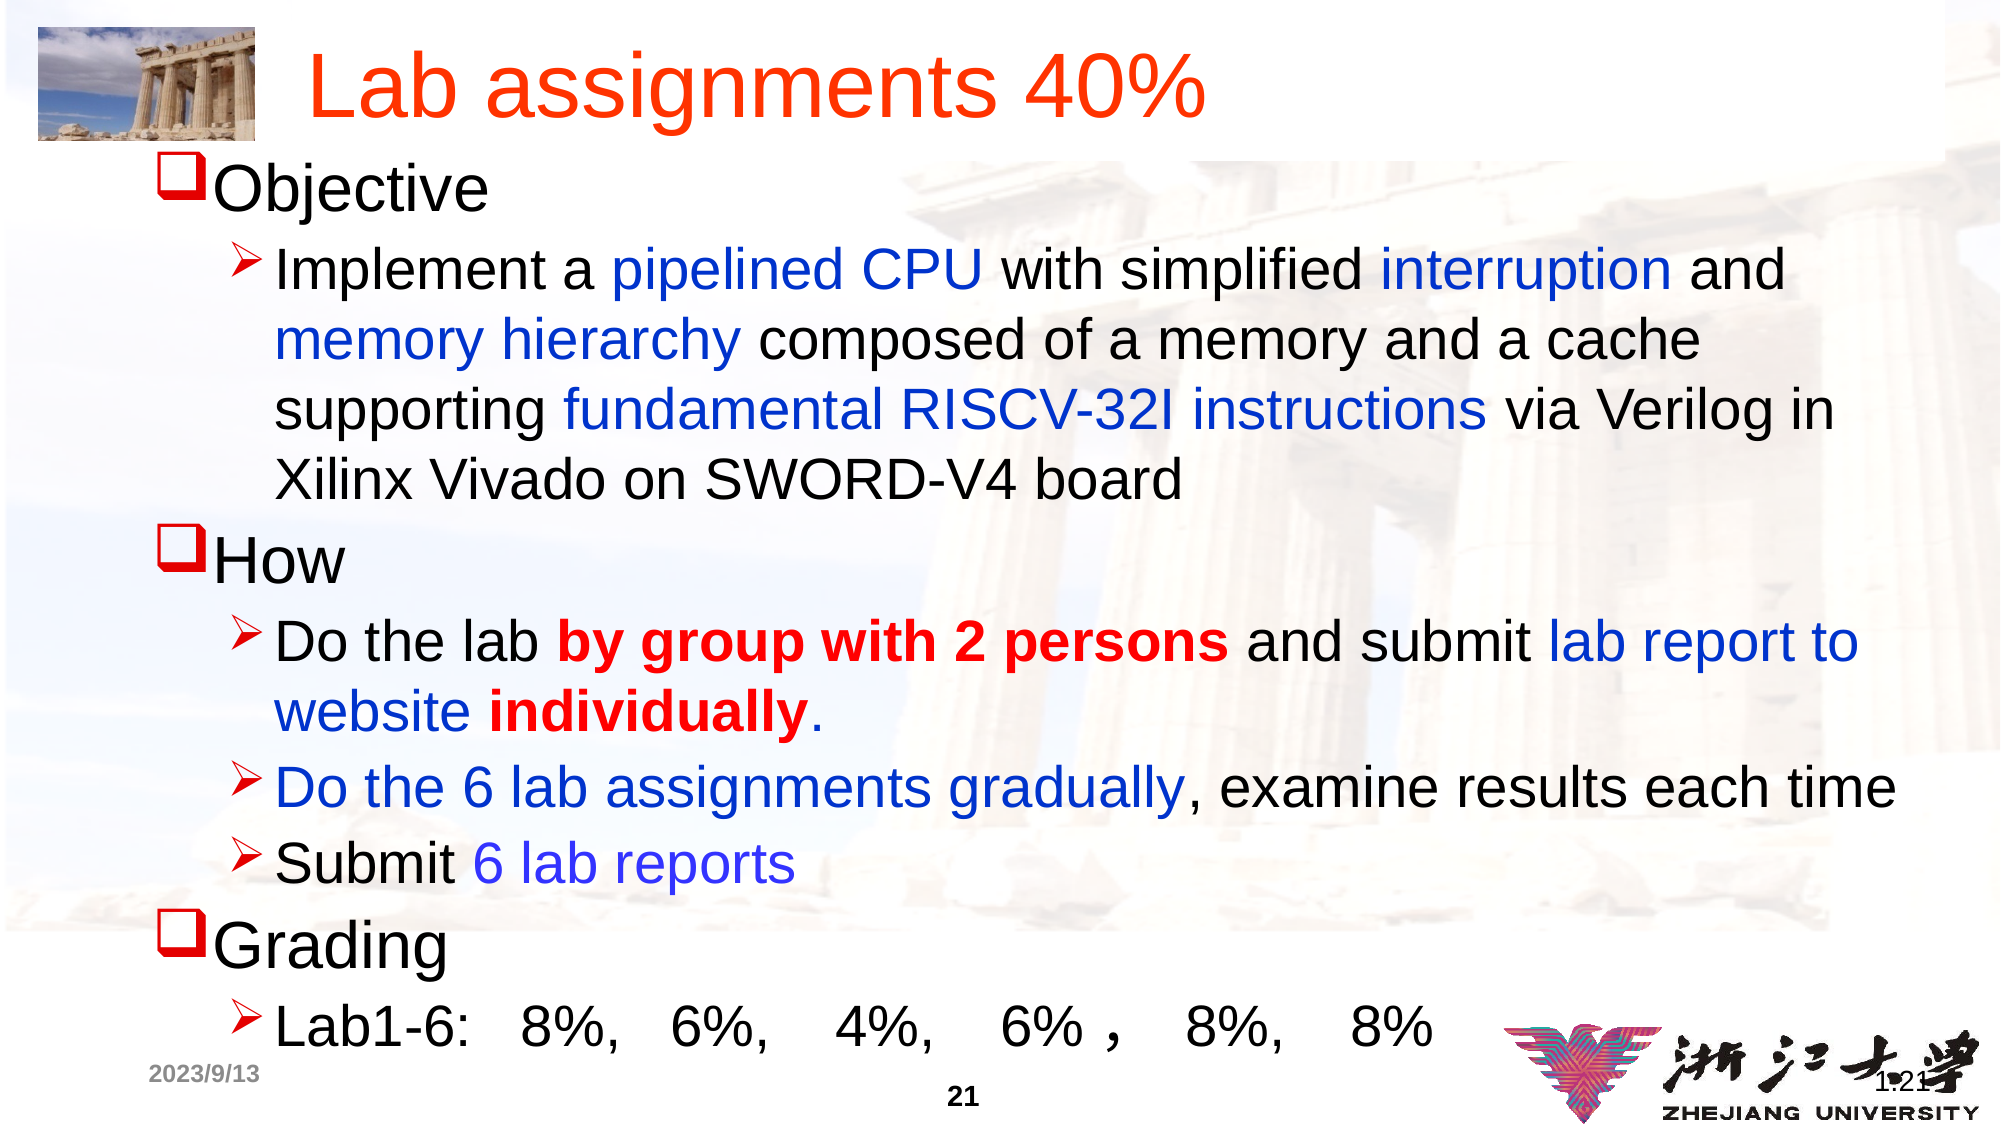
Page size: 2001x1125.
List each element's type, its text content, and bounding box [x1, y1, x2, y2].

picture [0, 0, 2001, 1125]
list Objective Implement a pipelined CPU with simplified interruption and memory hierarchy composed of a memory and a cache supporting fundamental RISCV-32I instructions via Verilog in Xilinx Vivado on SWORD-V4 board How Do the lab by group with 2 persons and submit lab report to website individually. Do the 6 lab assignments gradually, examine results each time Submit 6 lab reports Grading Lab1-6: 8%, 6%, 4%, 6%， 8%, 8% [137, 137, 1969, 1078]
title Lab assignments 40% [291, 0, 1946, 137]
